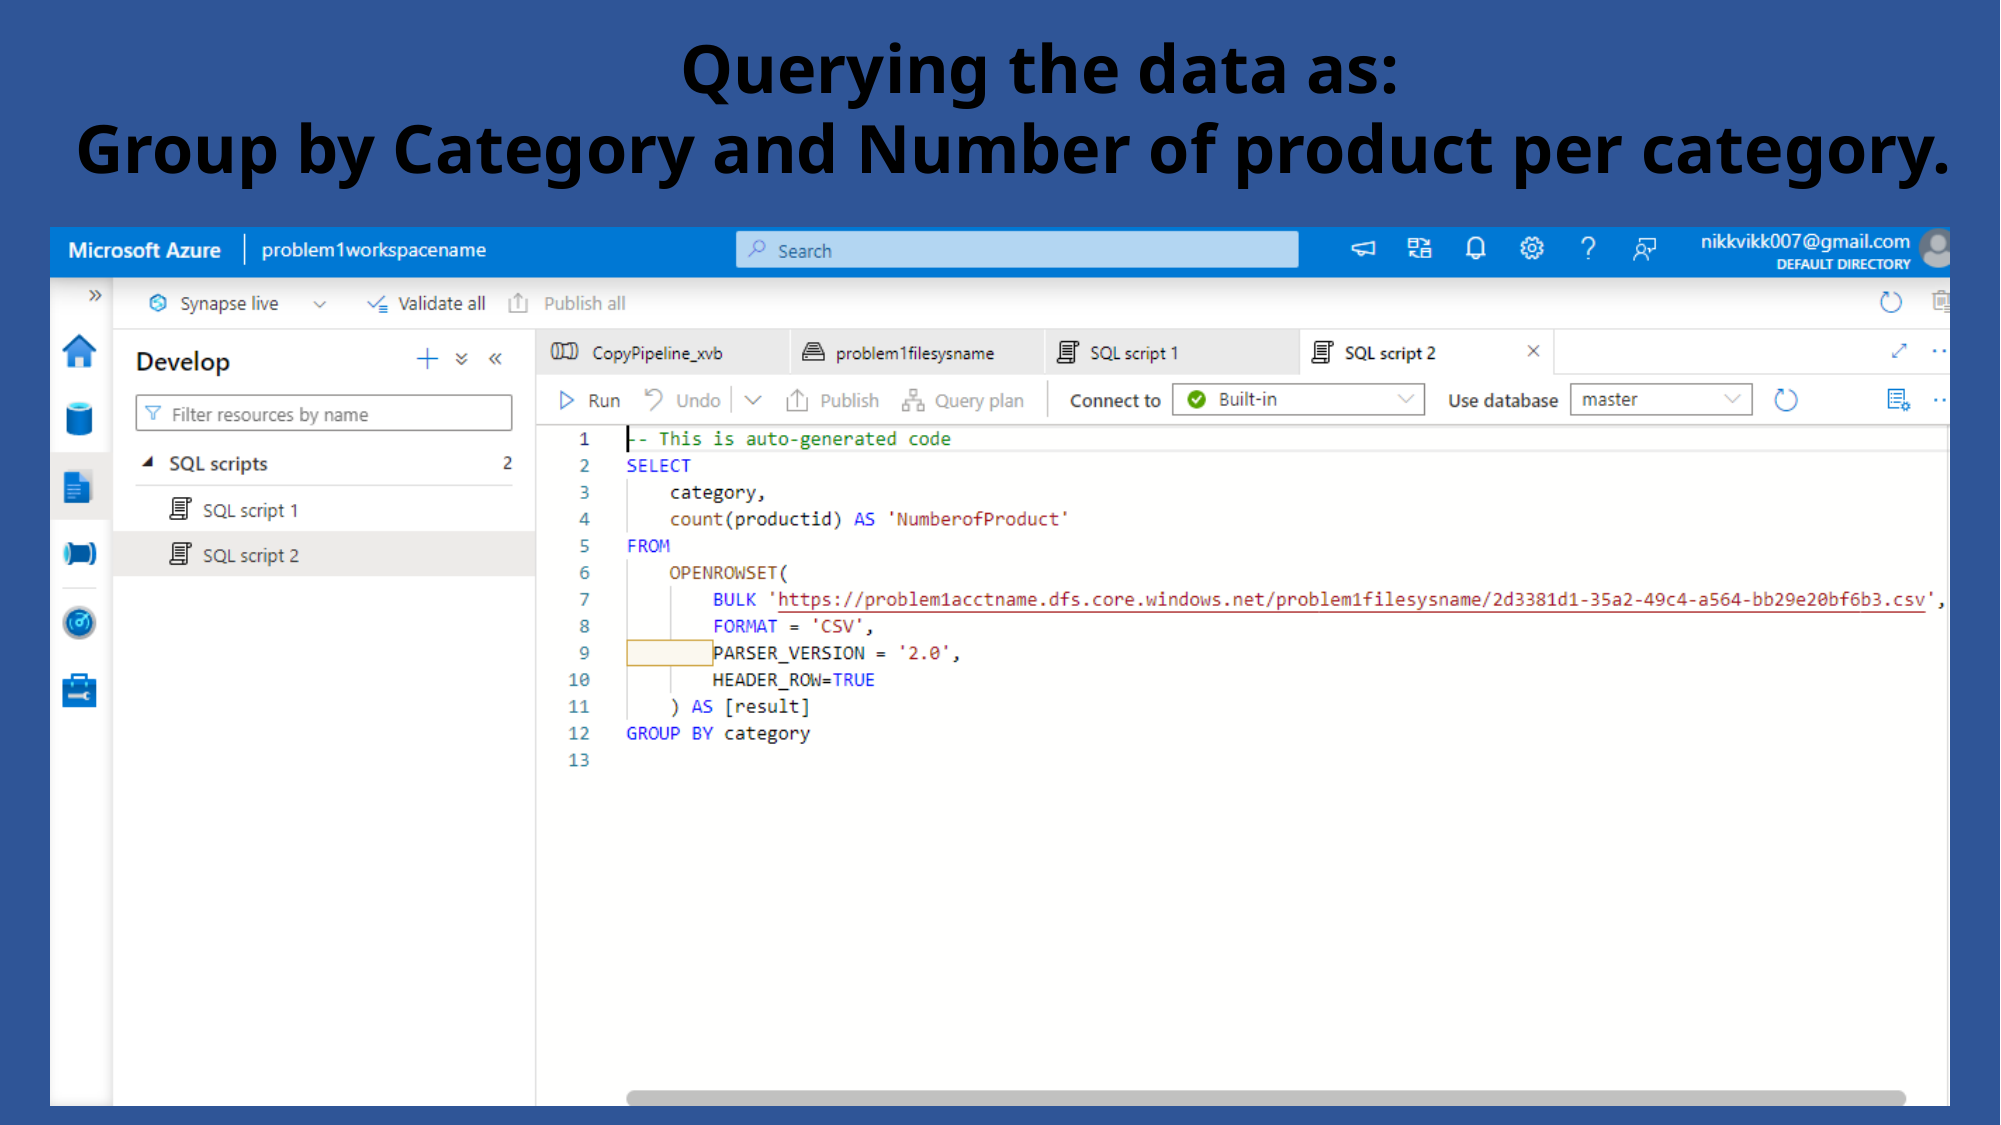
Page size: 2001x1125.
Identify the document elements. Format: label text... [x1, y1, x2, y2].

text_box Querying the data as: Group by Category and Number of product per category. [8, 19, 1979, 195]
picture [50, 227, 1950, 1106]
